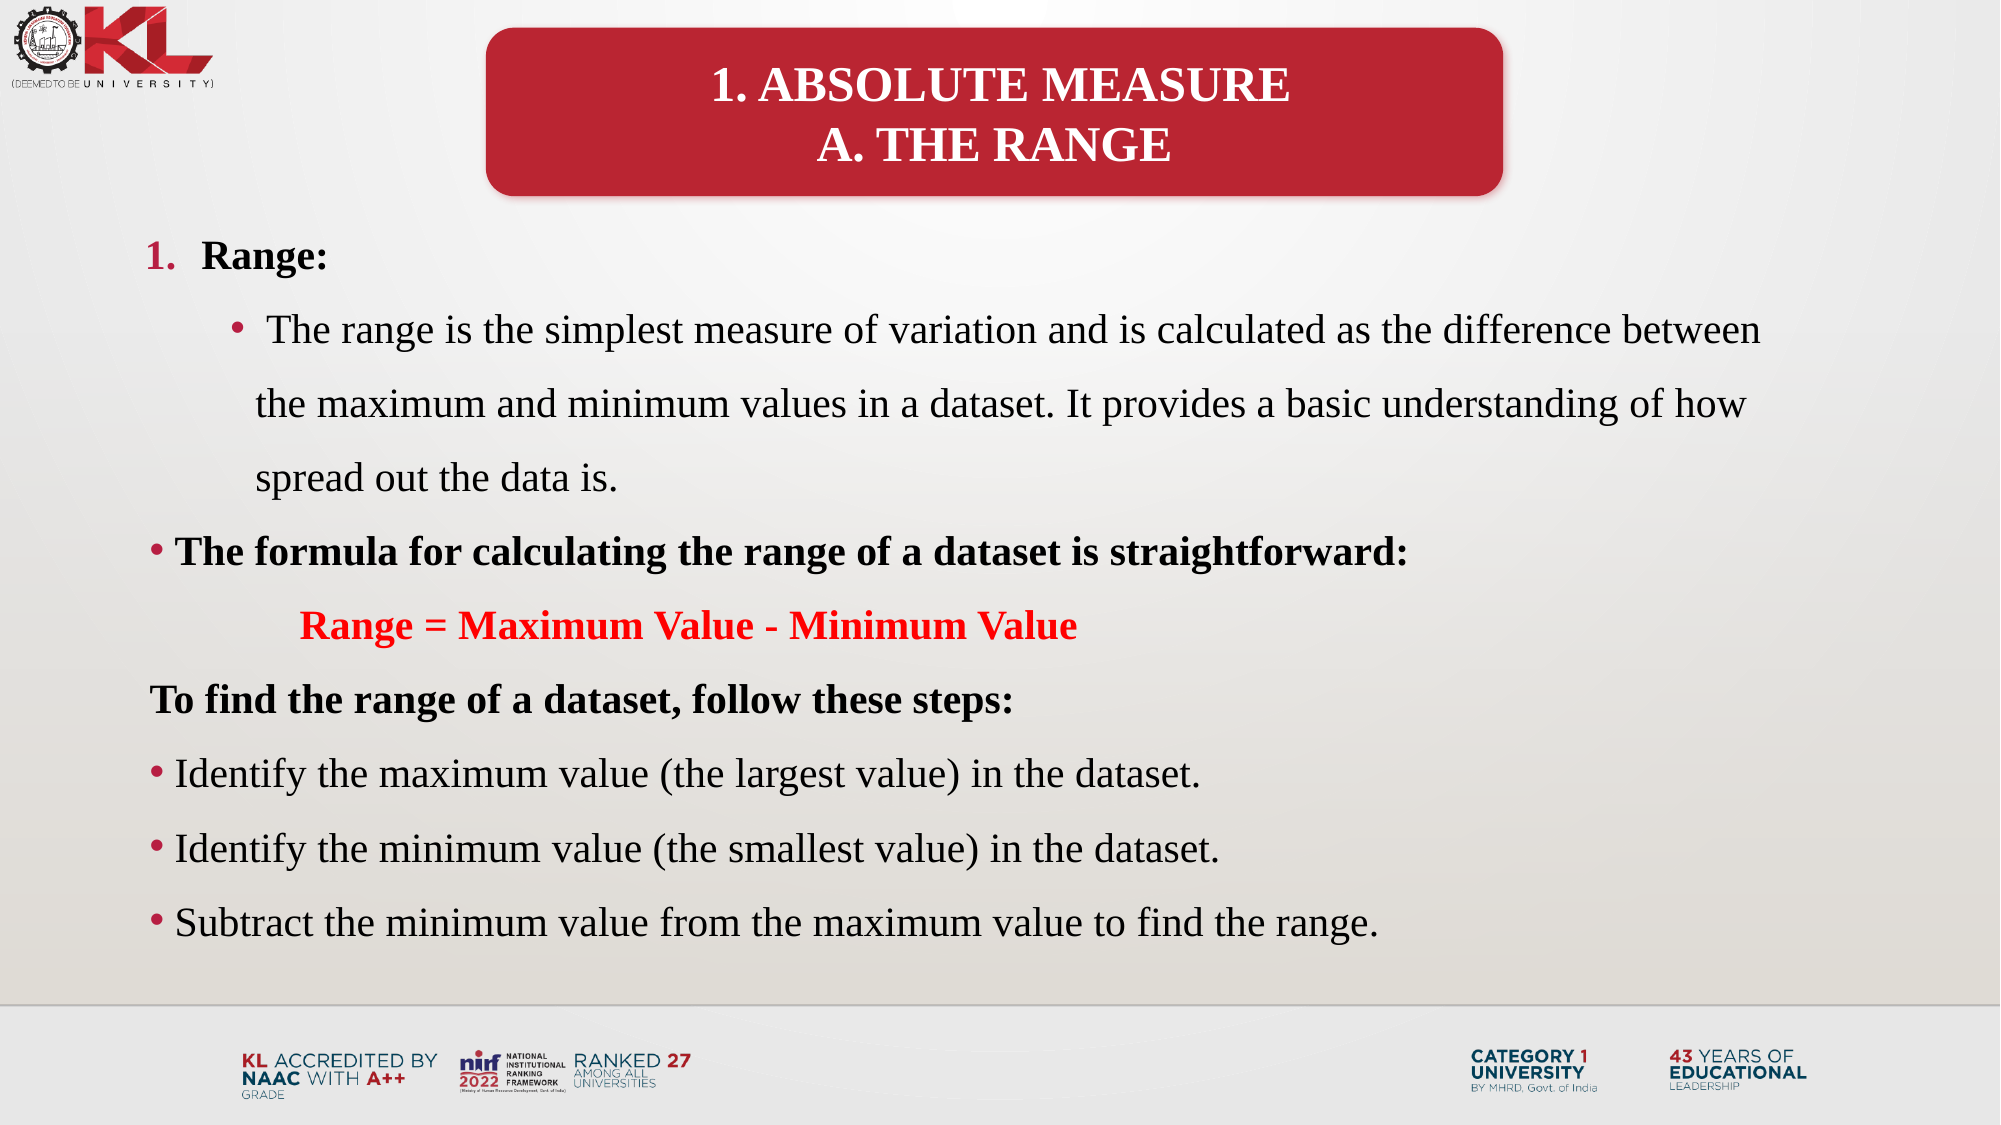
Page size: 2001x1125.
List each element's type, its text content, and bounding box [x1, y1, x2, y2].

picture [1447, 1045, 1814, 1101]
picture [12, 5, 213, 88]
text_box 1. ABSOLUTE MEASURE A. THE RANGE [484, 26, 1505, 196]
list Range: The range is the simplest measure of variation and is calculated as the difference between the maximum and minimum values in a dataset. It provides a basic understanding of how spread out the data is. The formula for calculating the range of a dataset is straightforward: Range = Maximum Value - Minimum Value To find the range of a dataset, follow these steps: Identify the maximum value (the largest value) in the dataset. Identify the minimum value (the smallest value) in the dataset. Subtract the minimum value from the maximum value to find the range. [130, 196, 1870, 988]
picture [238, 1045, 716, 1103]
